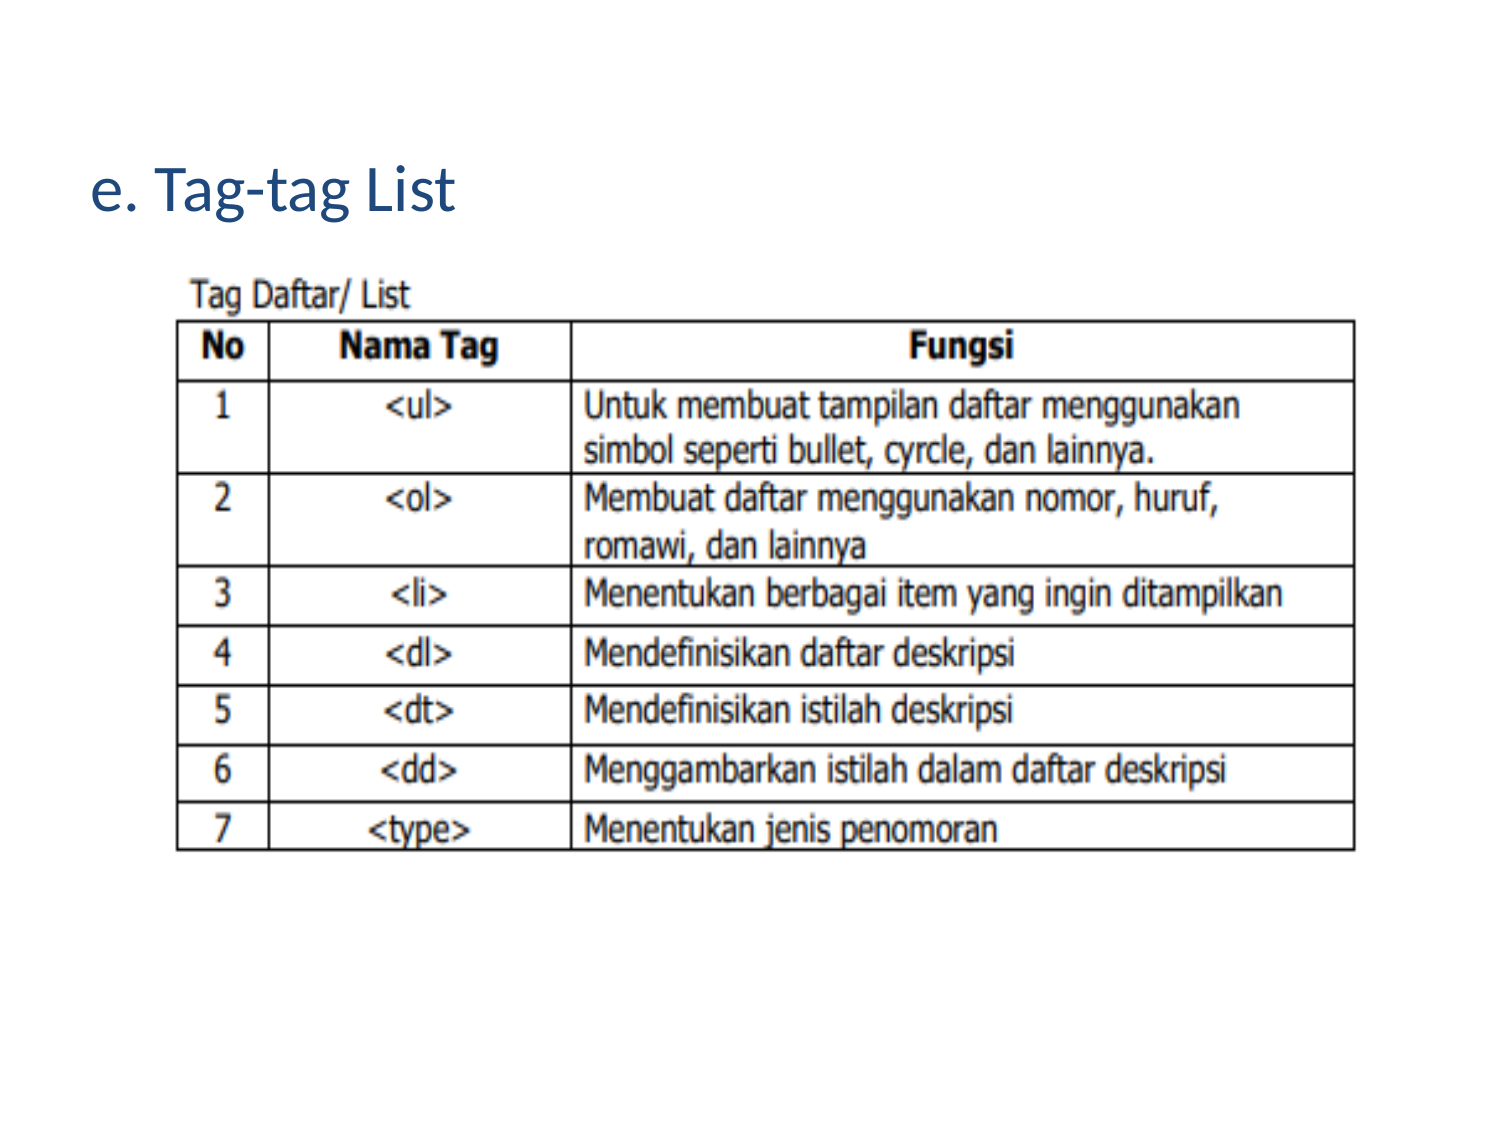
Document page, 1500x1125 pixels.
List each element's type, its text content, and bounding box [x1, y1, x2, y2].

picture [147, 266, 1377, 882]
list e. Tag-tag List [75, 137, 1425, 1005]
